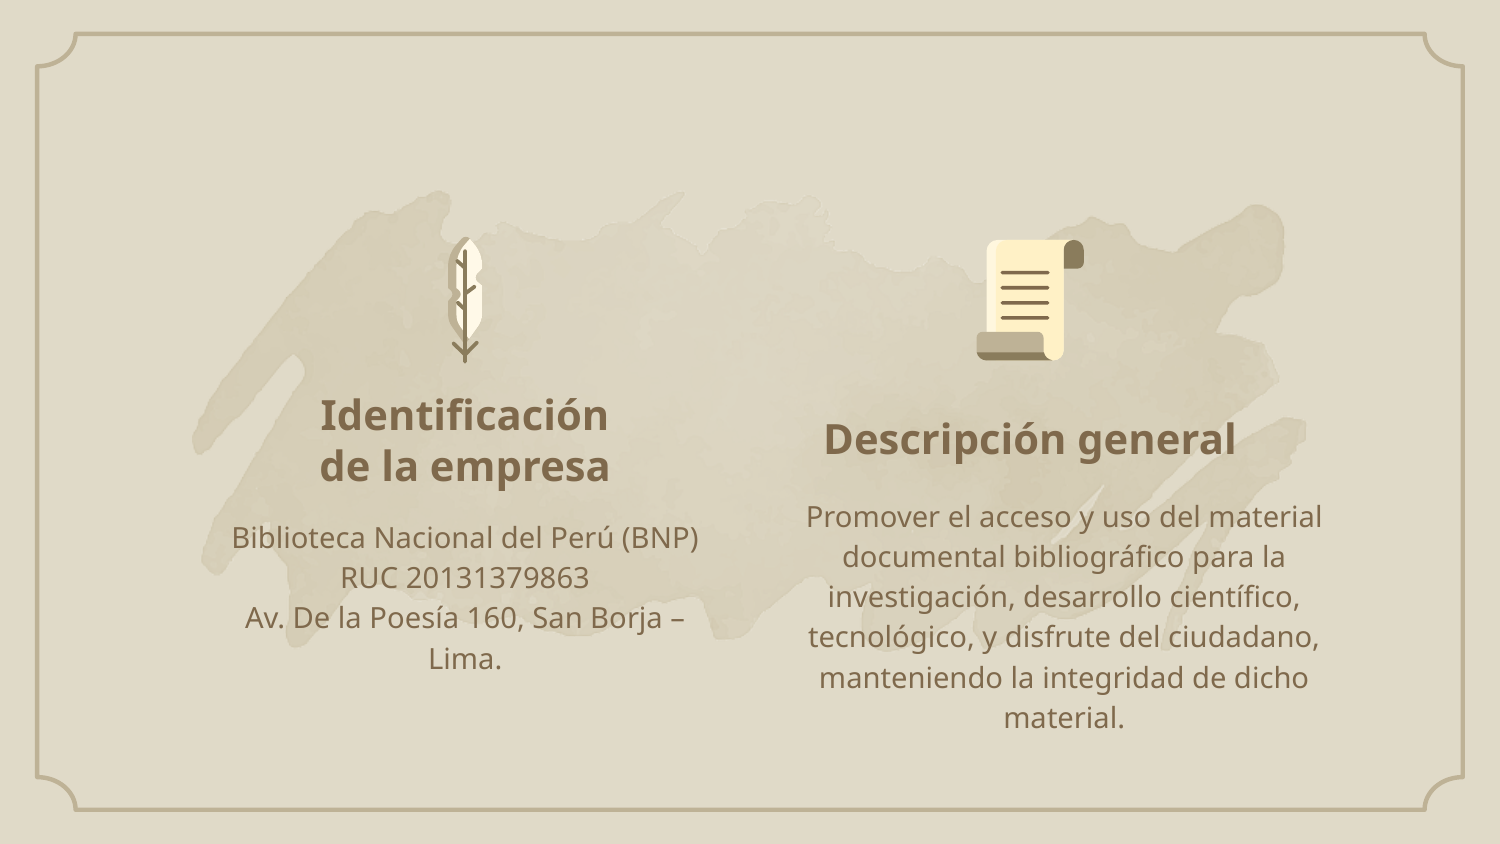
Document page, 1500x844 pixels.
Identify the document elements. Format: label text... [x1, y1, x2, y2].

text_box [976, 239, 1085, 361]
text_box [447, 236, 483, 364]
subtitle Promover el acceso y uso del material documental bibliográfico para la investigación, desarrollo científico, tecnológico, y disfrute del ciudadano, manteniendo la integridad de dicho material. [756, 544, 1373, 723]
subtitle Biblioteca Nacional del Perú (BNP) RUC 20131379863 Av. De la Poesía 160, San Borja – Lima. [197, 556, 733, 674]
title Identificación de la empresa [281, 409, 650, 470]
title Descripción general [805, 407, 1255, 468]
